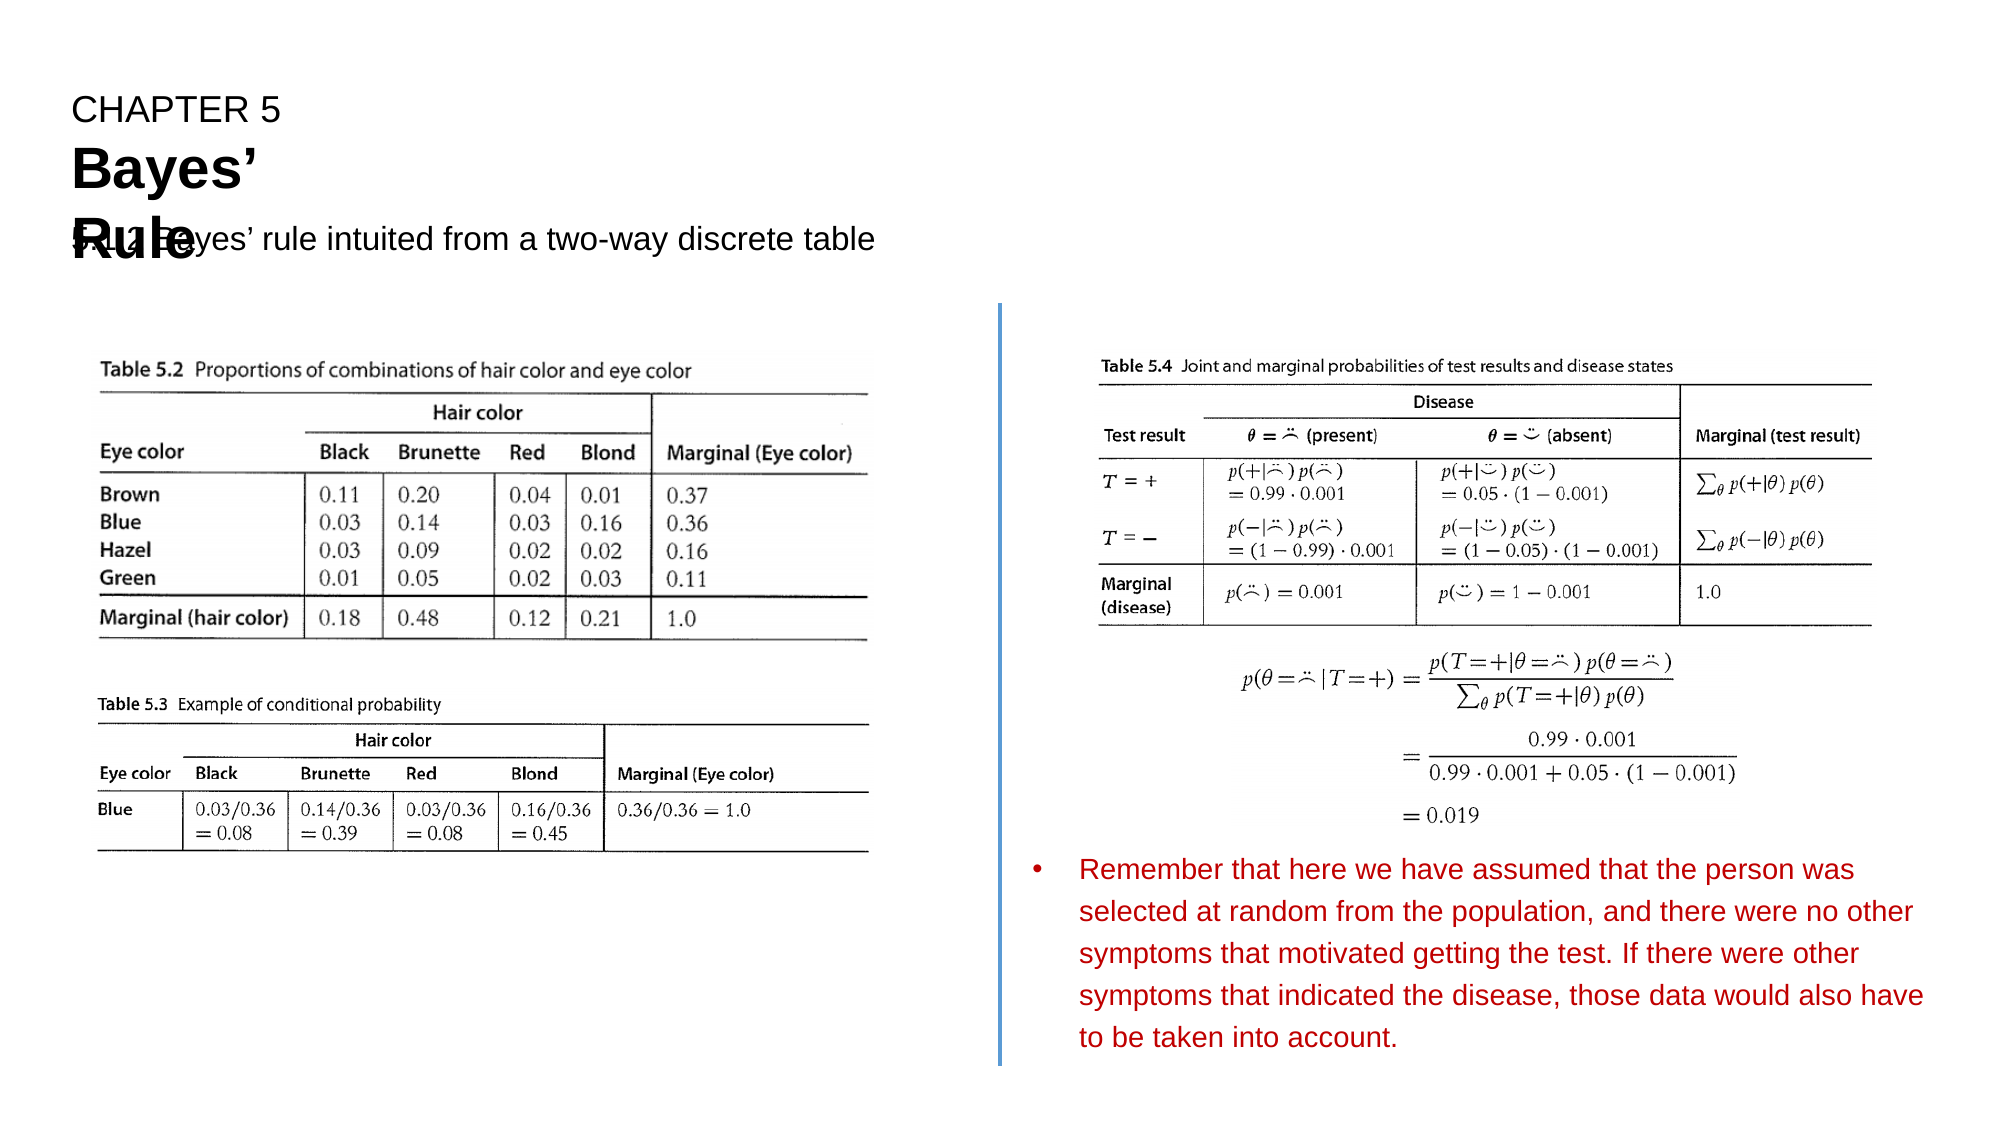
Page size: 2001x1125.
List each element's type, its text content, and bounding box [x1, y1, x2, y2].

picture [1094, 349, 1877, 629]
text_box CHAPTER 5 Bayes’ Rule [56, 77, 407, 209]
picture [91, 349, 874, 646]
text_box Remember that here we have assumed that the person was selected at random from the population, and there were no other symptoms that motivated getting the test. If there were other symptoms that indicated the disease, those data would also have to be taken into account. [1017, 836, 1954, 1066]
picture [91, 683, 874, 857]
picture [1230, 645, 1740, 829]
text_box 5.1.2 Bayes’ rule intuited from a two-way discrete table [56, 209, 1871, 265]
